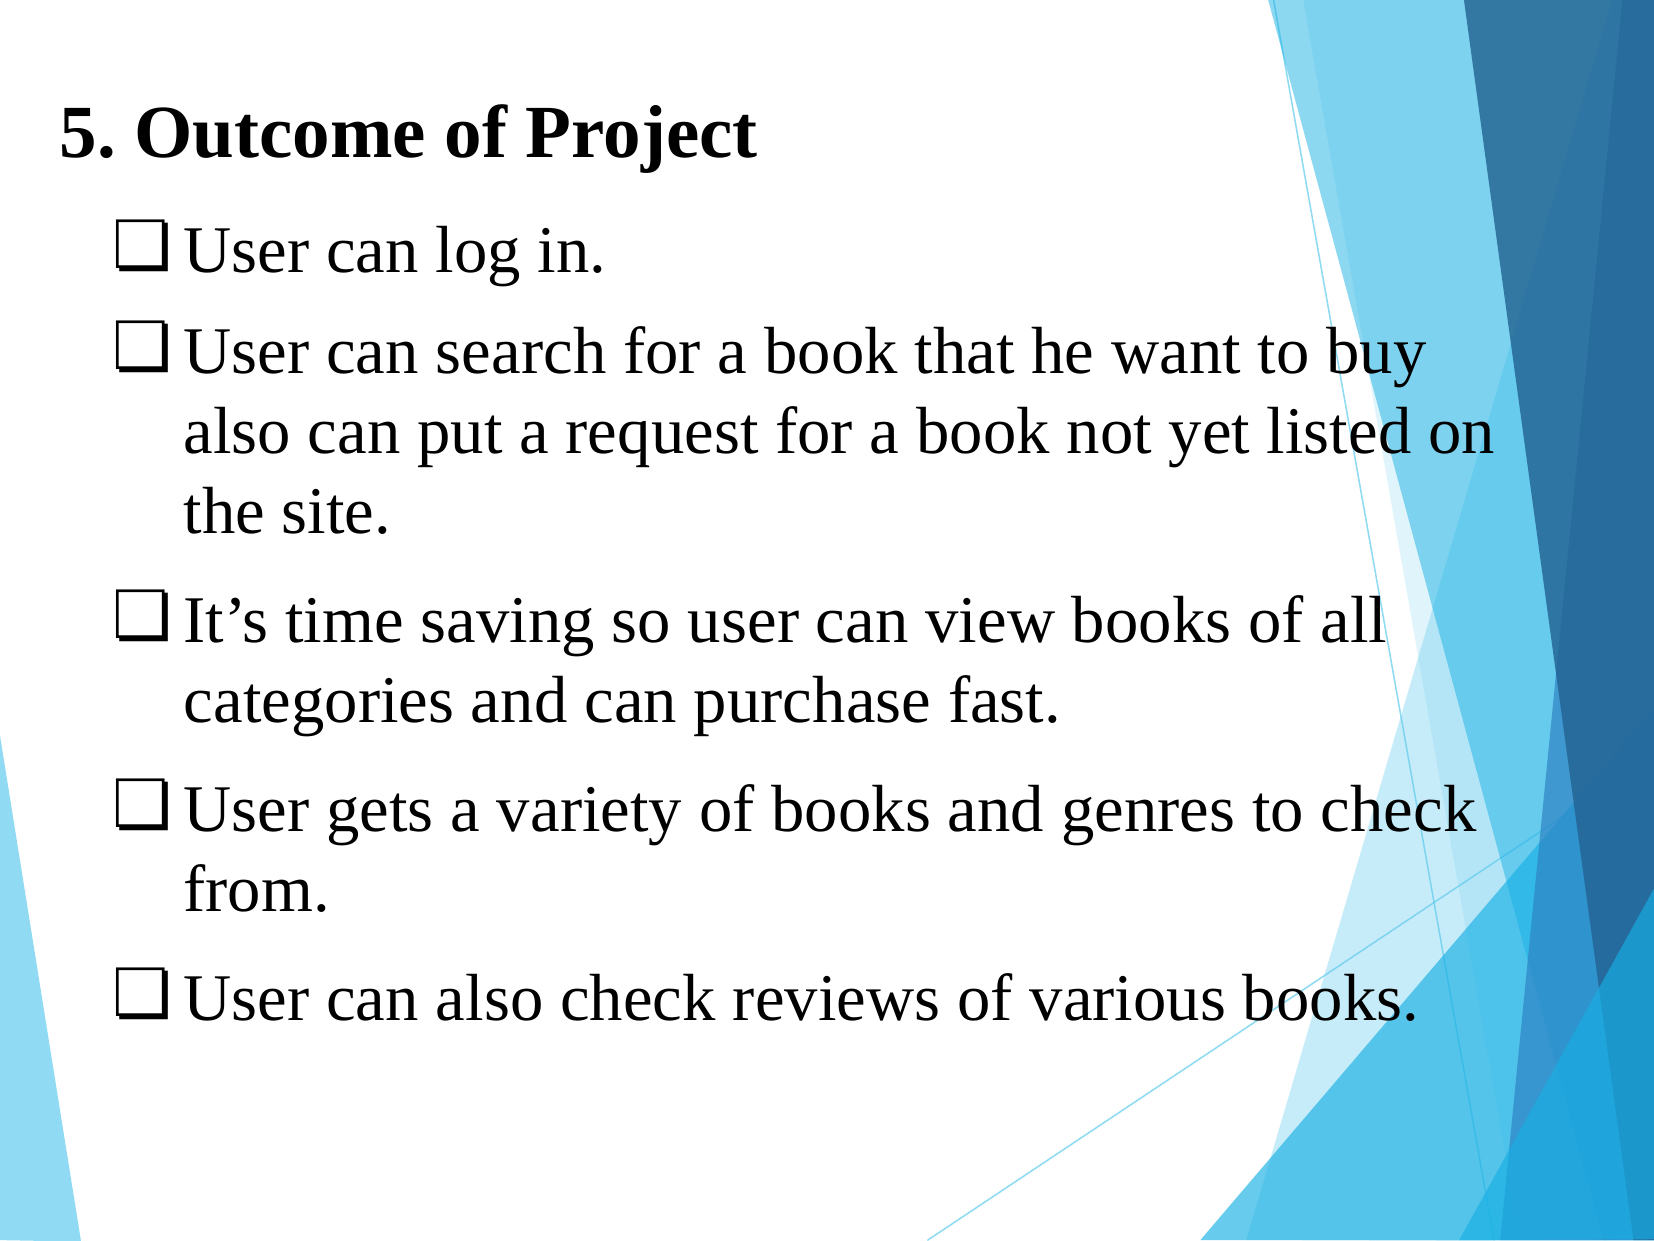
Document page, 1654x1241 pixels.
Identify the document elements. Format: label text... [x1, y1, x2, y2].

text_box User can log in. User can search for a book that he want to buy also can put a request for a book not yet listed on the site. It’s time saving so user can view books of all categories and can purchase fast. User gets a variety of books and genres to check from. User can also check reviews of various books. [108, 202, 1546, 1189]
text_box 5. Outcome of Project [59, 26, 1548, 234]
